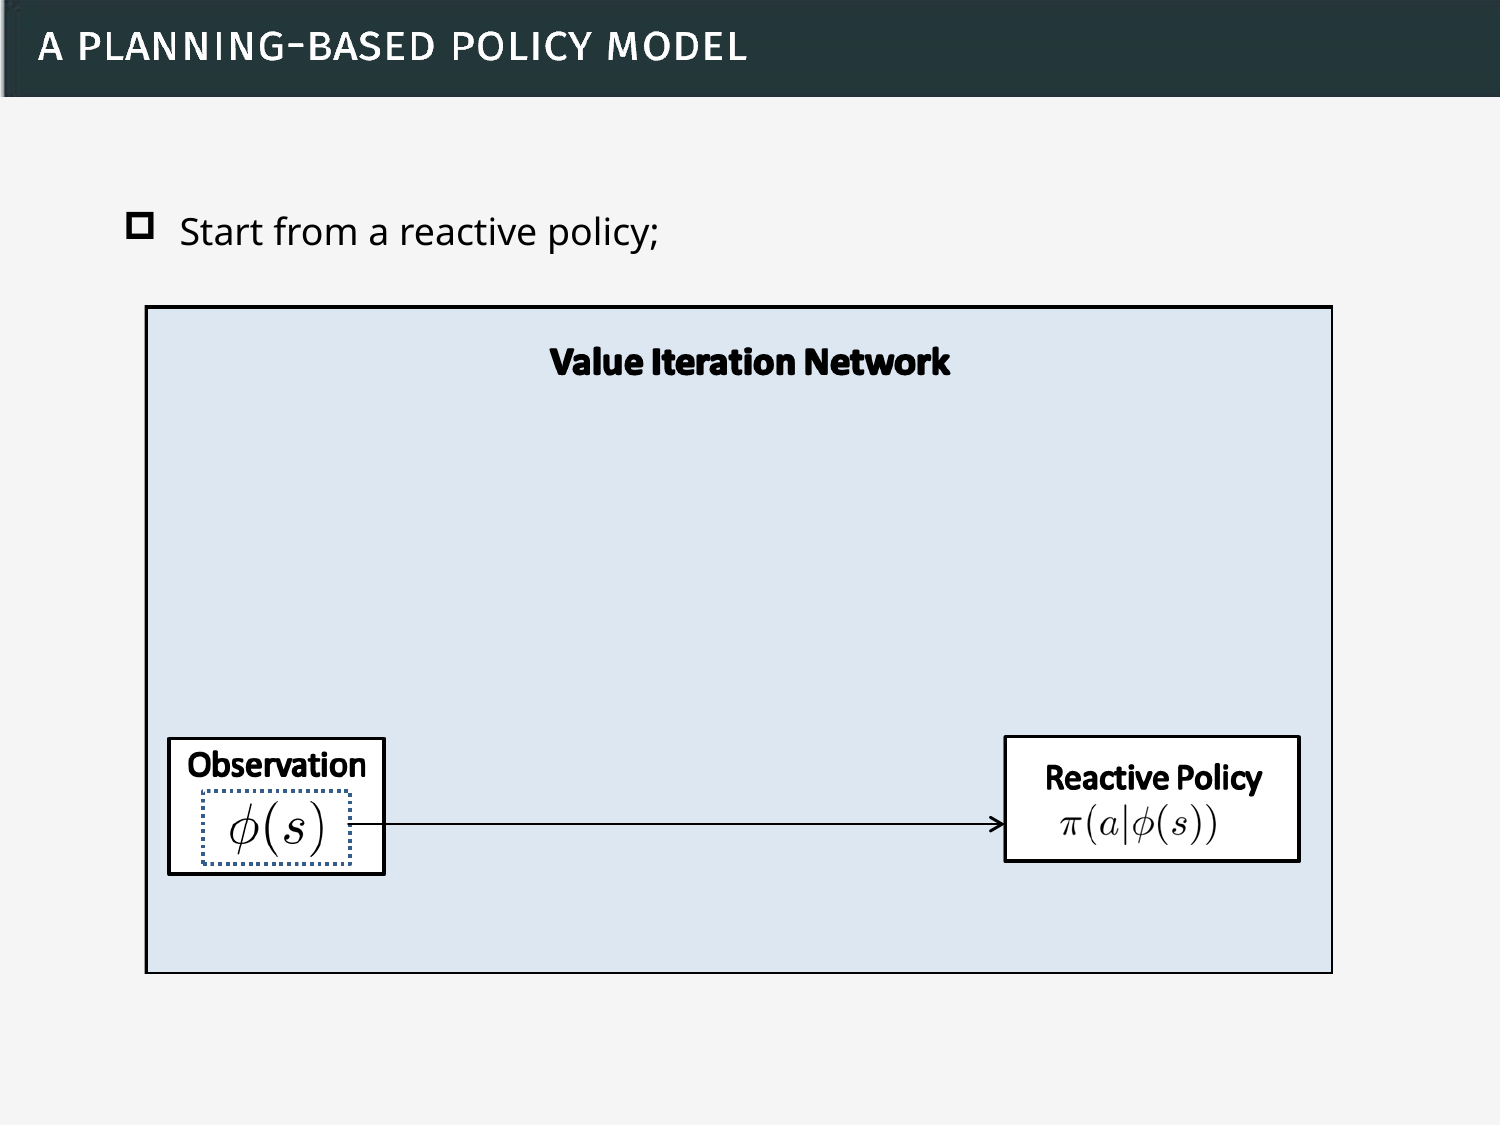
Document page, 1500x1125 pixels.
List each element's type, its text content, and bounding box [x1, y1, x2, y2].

text_box Start from a reactive policy; [108, 195, 676, 261]
picture [0, 0, 1500, 97]
picture [144, 305, 1333, 974]
